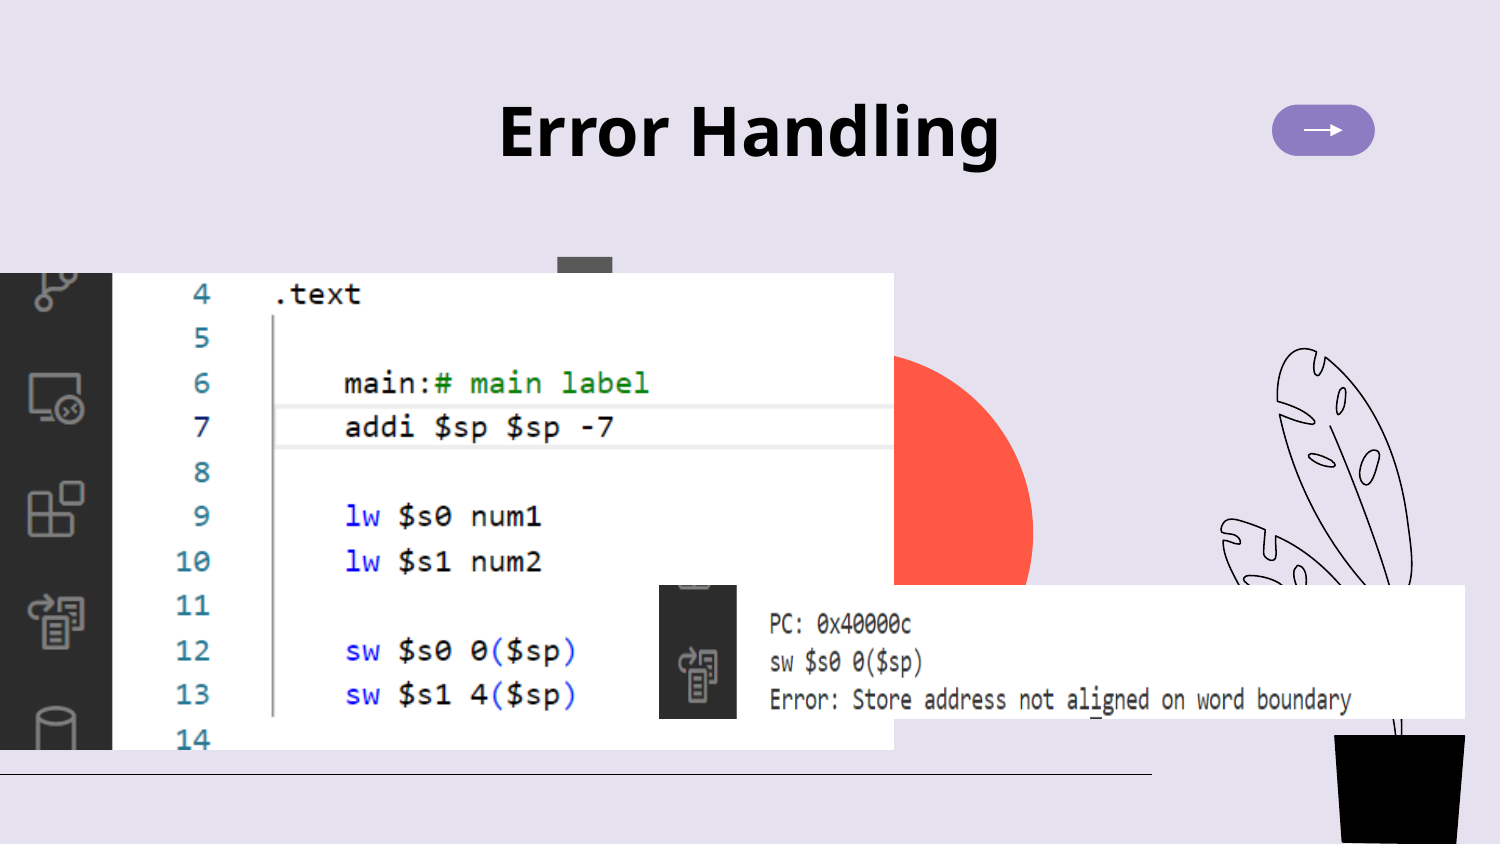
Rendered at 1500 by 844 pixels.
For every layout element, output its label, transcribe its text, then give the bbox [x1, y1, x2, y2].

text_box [1219, 725, 1465, 844]
text_box [898, 356, 1034, 583]
title Error Handling [116, 72, 1383, 167]
text_box [557, 256, 613, 271]
picture [0, 272, 1465, 750]
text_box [1219, 348, 1465, 584]
